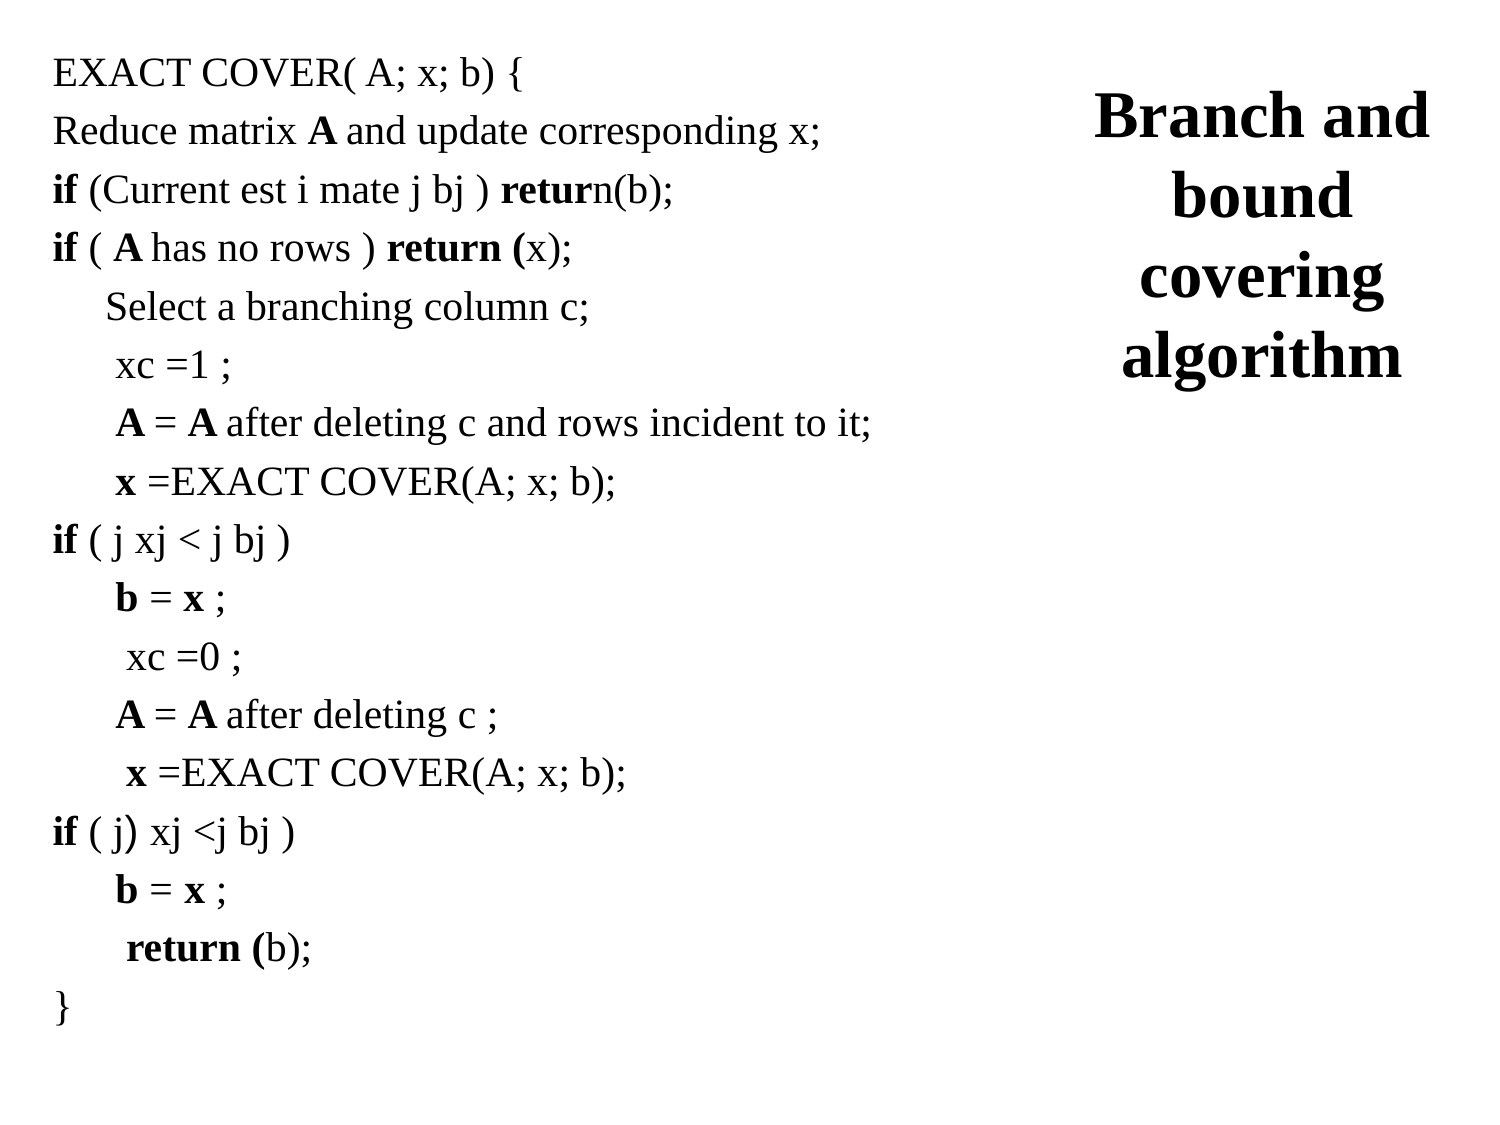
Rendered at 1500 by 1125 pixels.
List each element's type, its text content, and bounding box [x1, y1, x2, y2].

list EXACT COVER( A; x; b) { Reduce matrix A and update corresponding x; if (Current est i mate j bj ) return(b); if ( A has no rows ) return (x); Select a branching column c; xc =1 ; A = A after deleting c and rows incident to it; x =EXACT COVER(A; x; b); if ( j xj < j bj ) b = x ; xc =0 ; A = A after deleting c ; x =EXACT COVER(A; x; b); if ( j) xj <j bj ) b = x ; return (b); } [37, 37, 1051, 1088]
title Branch and bound covering algorithm [1062, 49, 1463, 413]
